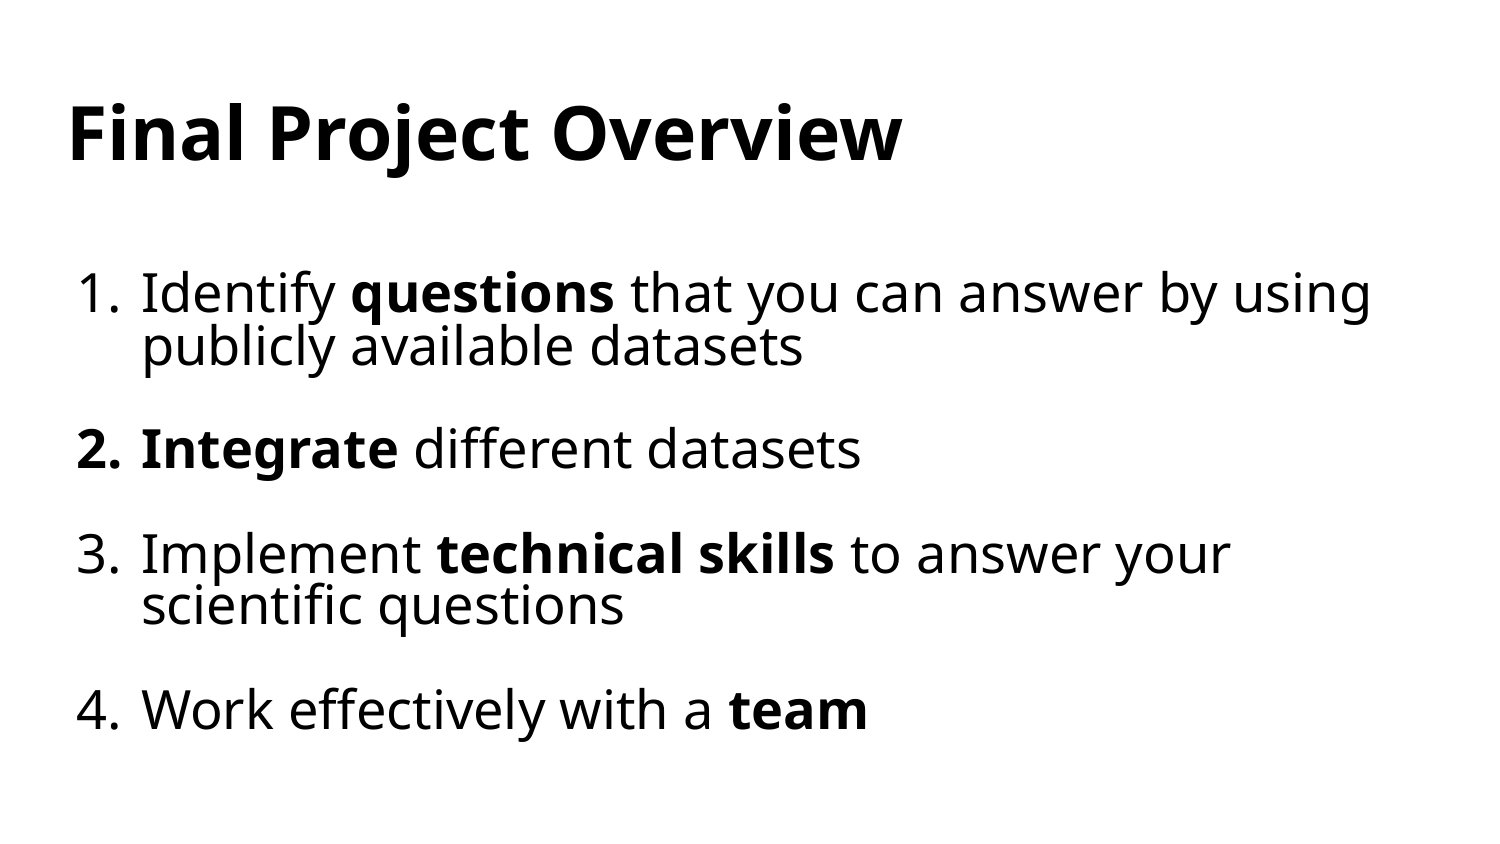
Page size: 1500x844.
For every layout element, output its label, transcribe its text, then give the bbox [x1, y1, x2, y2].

title Final Project Overview [51, 70, 1449, 165]
list Identify questions that you can answer by using publicly available datasets Integrate different datasets Implement technical skills to answer your scientific questions Work effectively with a team [51, 191, 1449, 790]
